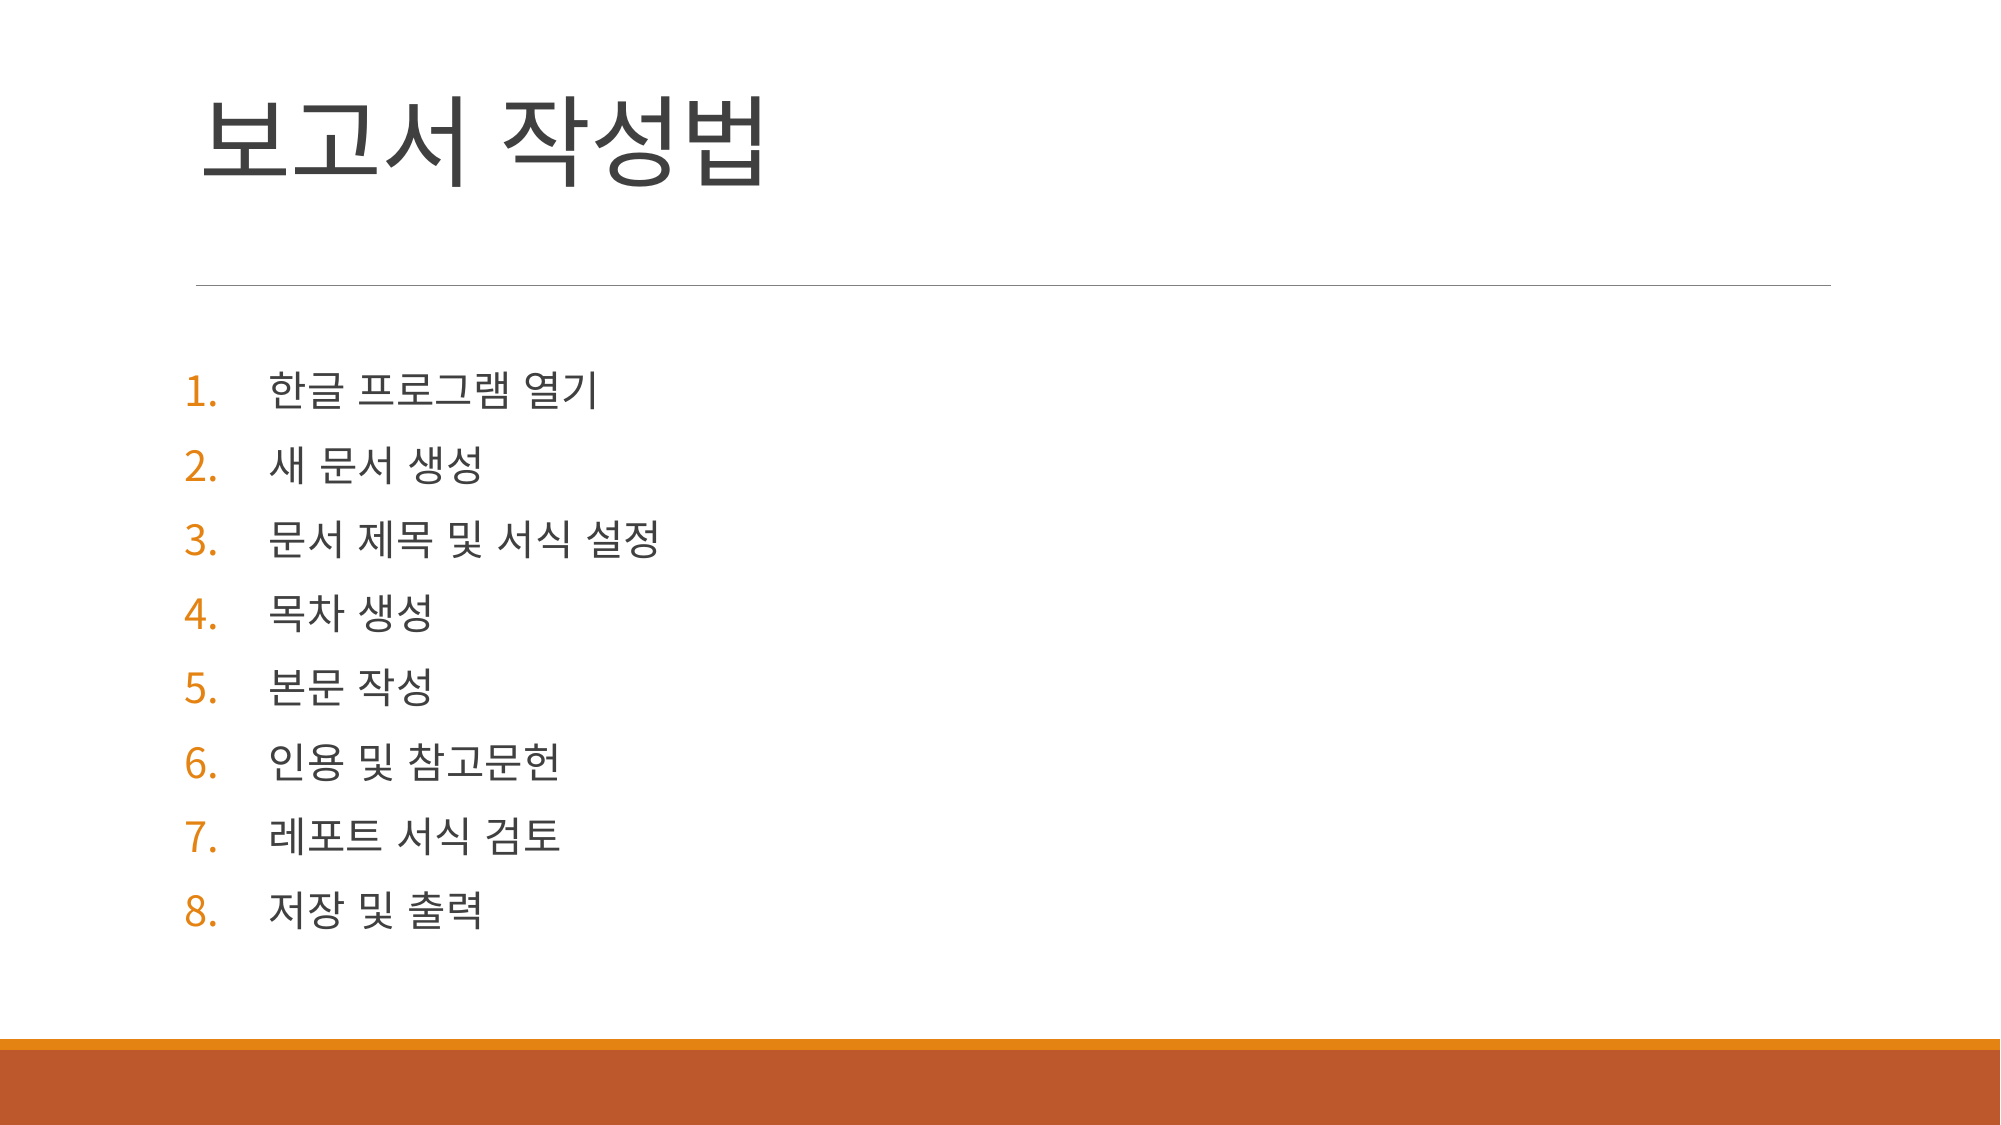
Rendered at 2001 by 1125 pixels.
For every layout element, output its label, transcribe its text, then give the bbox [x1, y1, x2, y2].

list 한글 프로그램 열기 새 문서 생성 문서 제목 및 서식 설정 목차 생성 본문 작성 인용 및 참고문헌 레포트 서식 검토 저장 및 출력 [184, 363, 1910, 1125]
title 보고서 작성법 [184, 71, 1910, 208]
